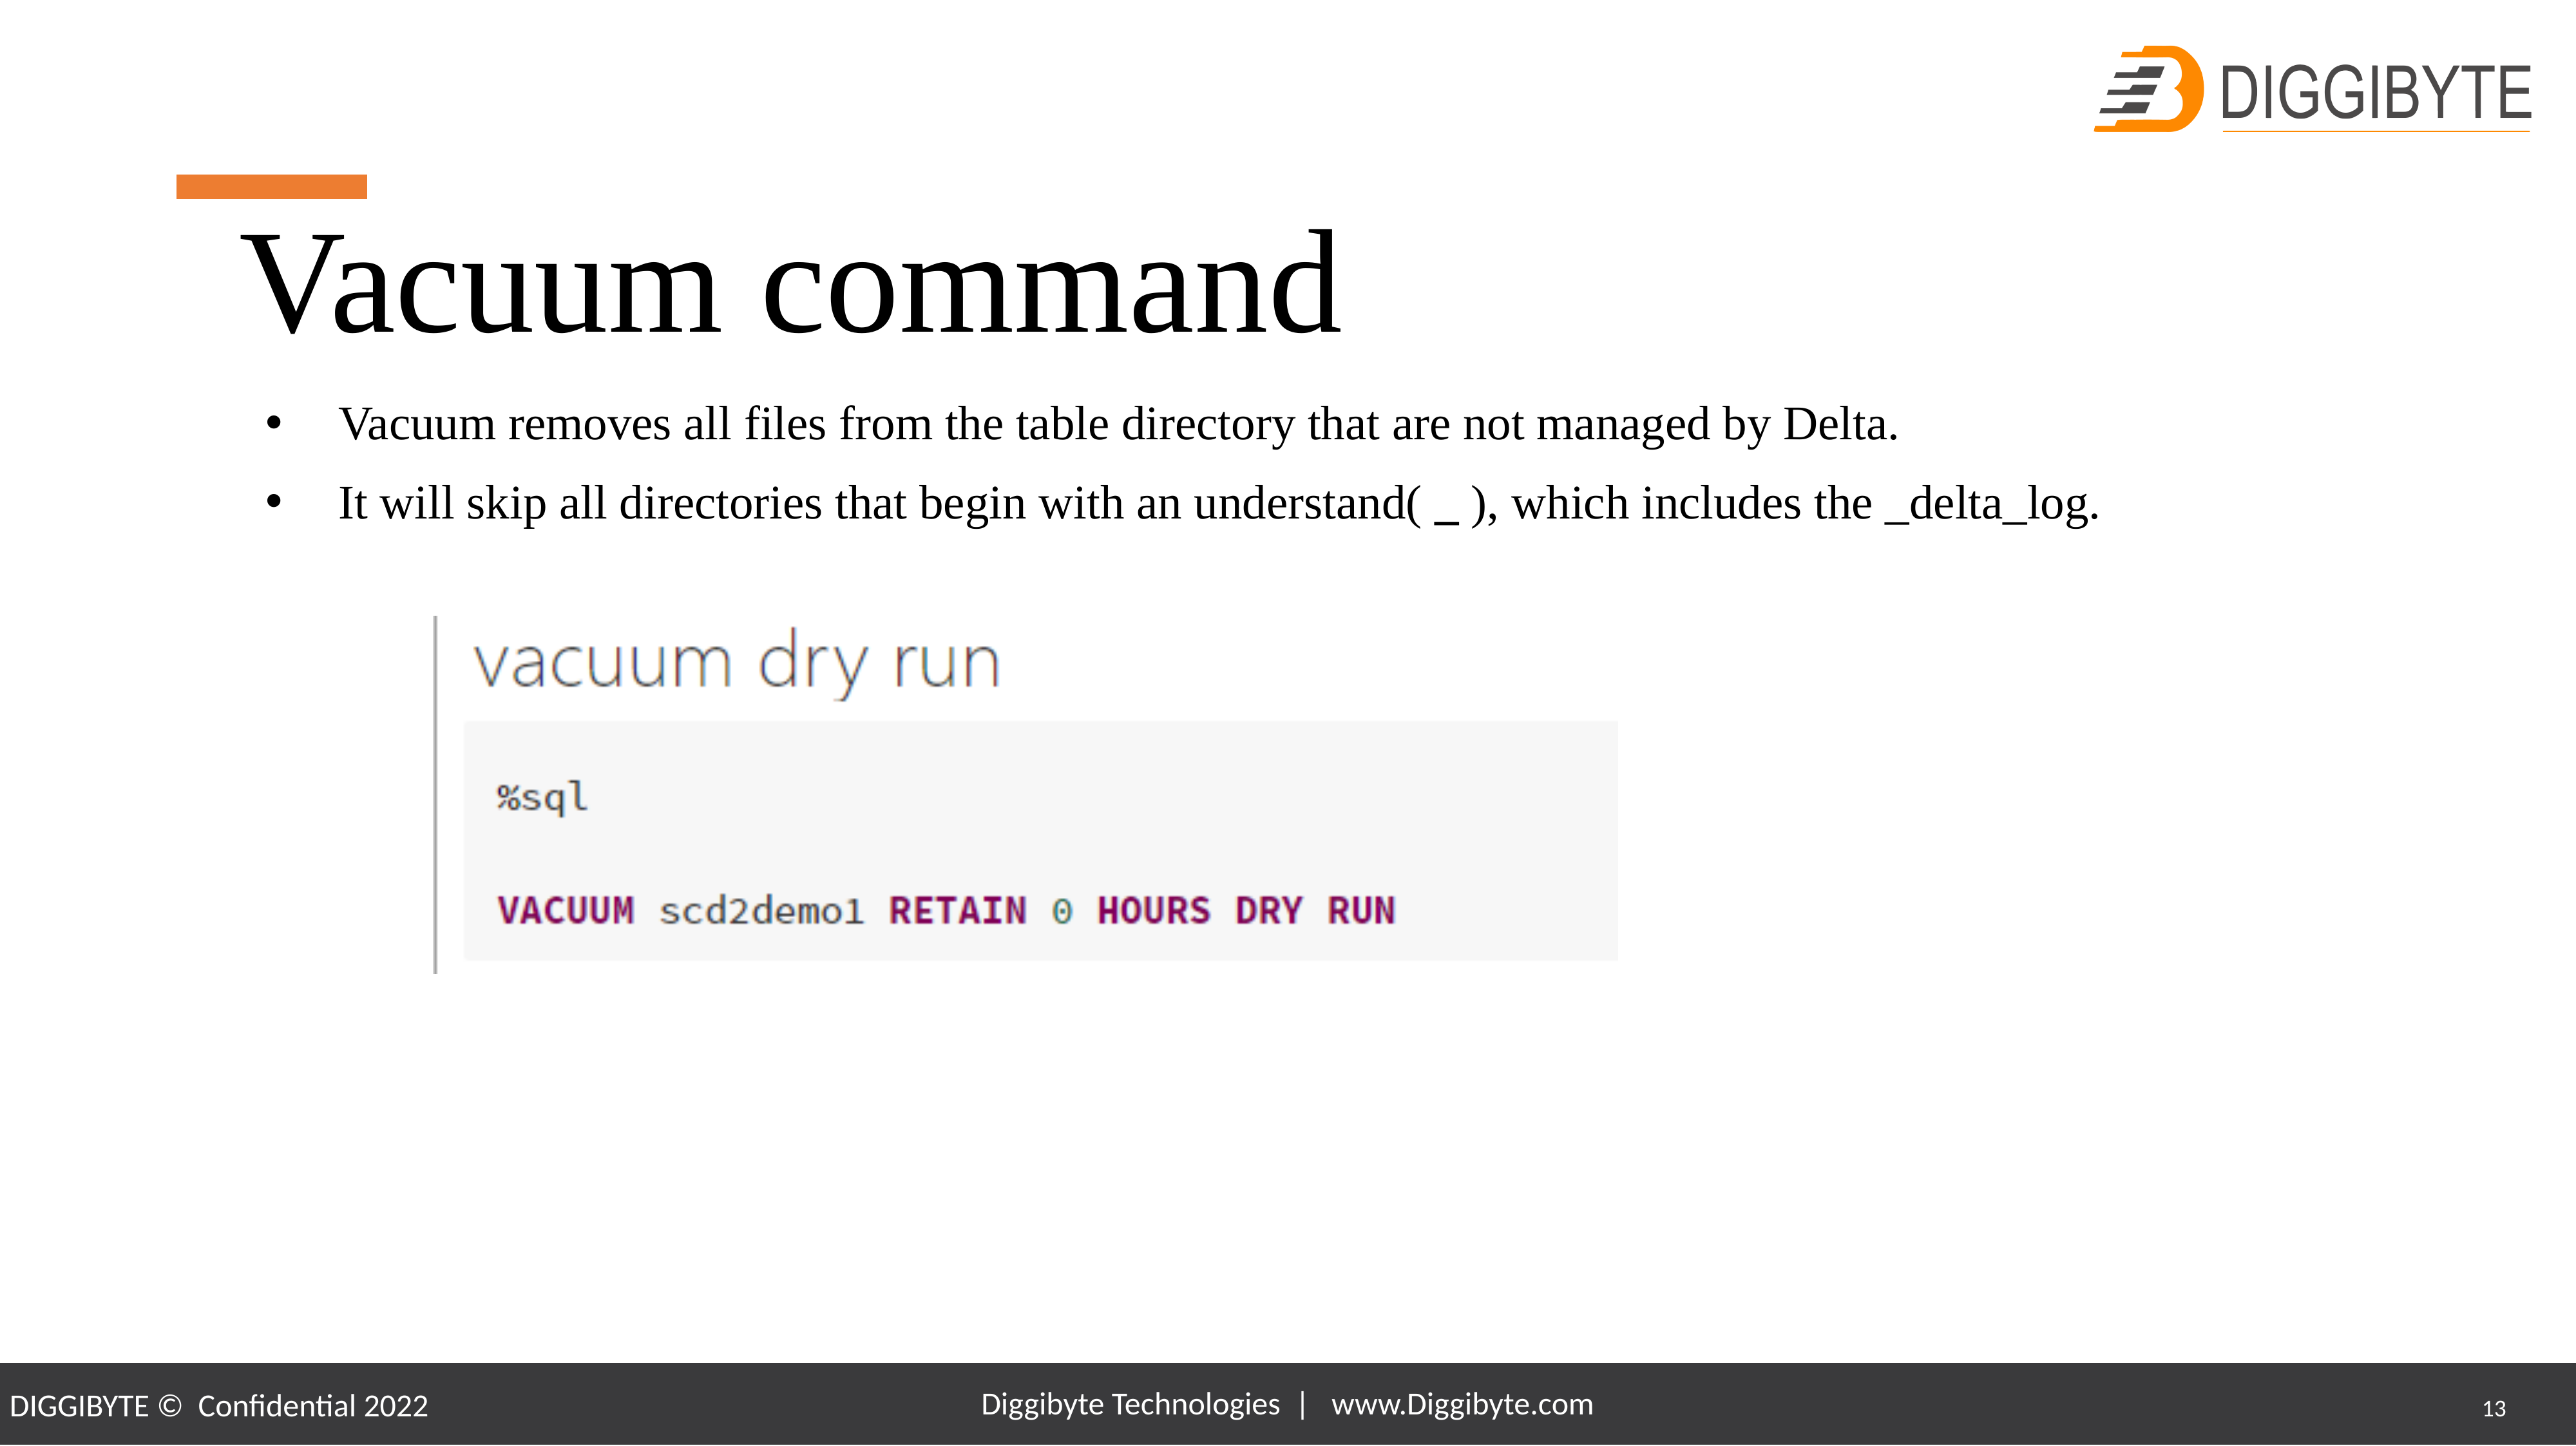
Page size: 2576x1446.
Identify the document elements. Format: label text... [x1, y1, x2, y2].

subtitle Vacuum removes all files from the table directory that are not managed by Delta. It will skip all directories that begin with an understand( _ ), which includes the _delta_log. [256, 393, 2255, 1108]
slide_number 13 [2457, 1369, 2531, 1446]
picture [433, 616, 1618, 974]
title Vacuum command [229, 198, 2162, 369]
picture [2054, 0, 2558, 231]
footer Diggibyte Technologies | www.Diggibyte.com [853, 1363, 1723, 1440]
